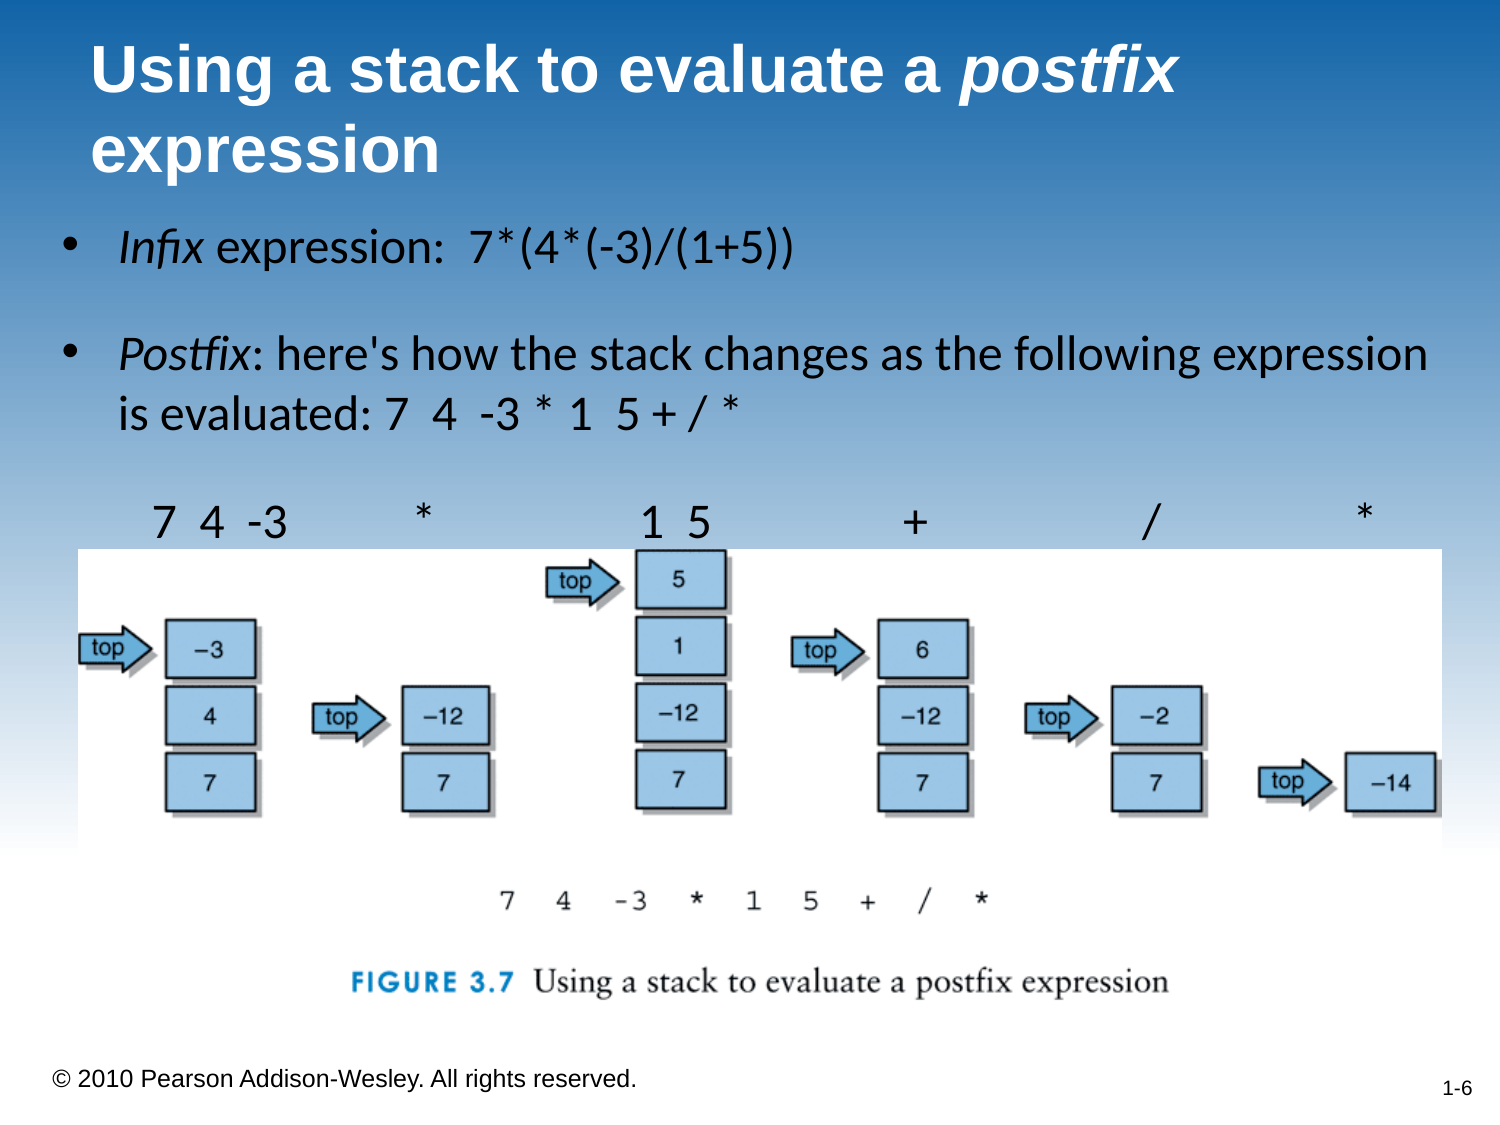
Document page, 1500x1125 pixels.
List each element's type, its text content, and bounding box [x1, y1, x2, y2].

picture [78, 549, 1442, 1003]
text_box Infix expression: 7*(4*(-3)/(1+5)) Postfix: here's how the stack changes as the following expression is evaluated: 7 4 -3 * 1 5 + / * 7 4 -3 * 1 5 + / * [46, 205, 1473, 1043]
title Using a stack to evaluate a postfix expression [75, 12, 1438, 200]
slide_number 1-6 [1174, 1049, 1488, 1125]
